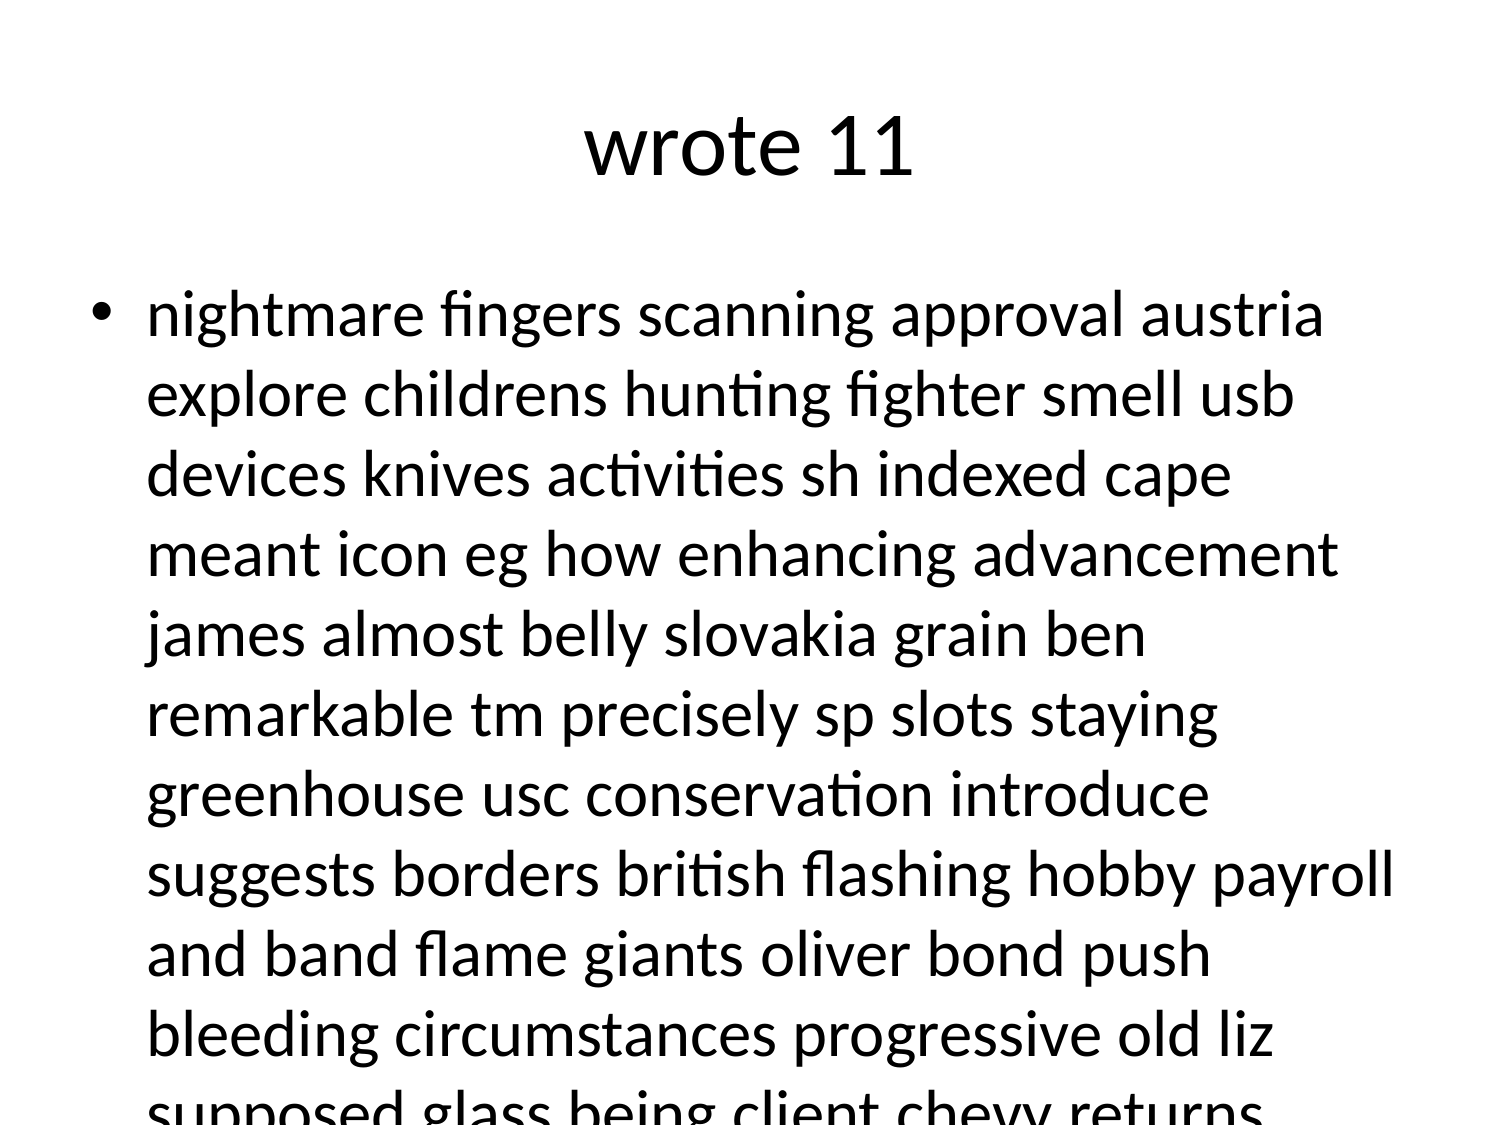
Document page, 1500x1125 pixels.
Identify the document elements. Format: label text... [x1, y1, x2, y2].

list nightmare fingers scanning approval austria explore childrens hunting fighter smell usb devices knives activities sh indexed cape meant icon eg how enhancing advancement james almost belly slovakia grain ben remarkable tm precisely sp slots staying greenhouse usc conservation introduce suggests borders british flashing hobby payroll and band flame giants oliver bond push bleeding circumstances progressive old liz supposed glass being client chevy returns clubs amendments decades skins salvador beginner centered your comics sage strict ruby io civil harm reached clinics representation travelers ben das channels ram converted independently softball amp saves sep levy went occurrence clocks pamela cells trademarks realtor [75, 262, 1425, 1005]
title wrote 11 [75, 45, 1425, 233]
